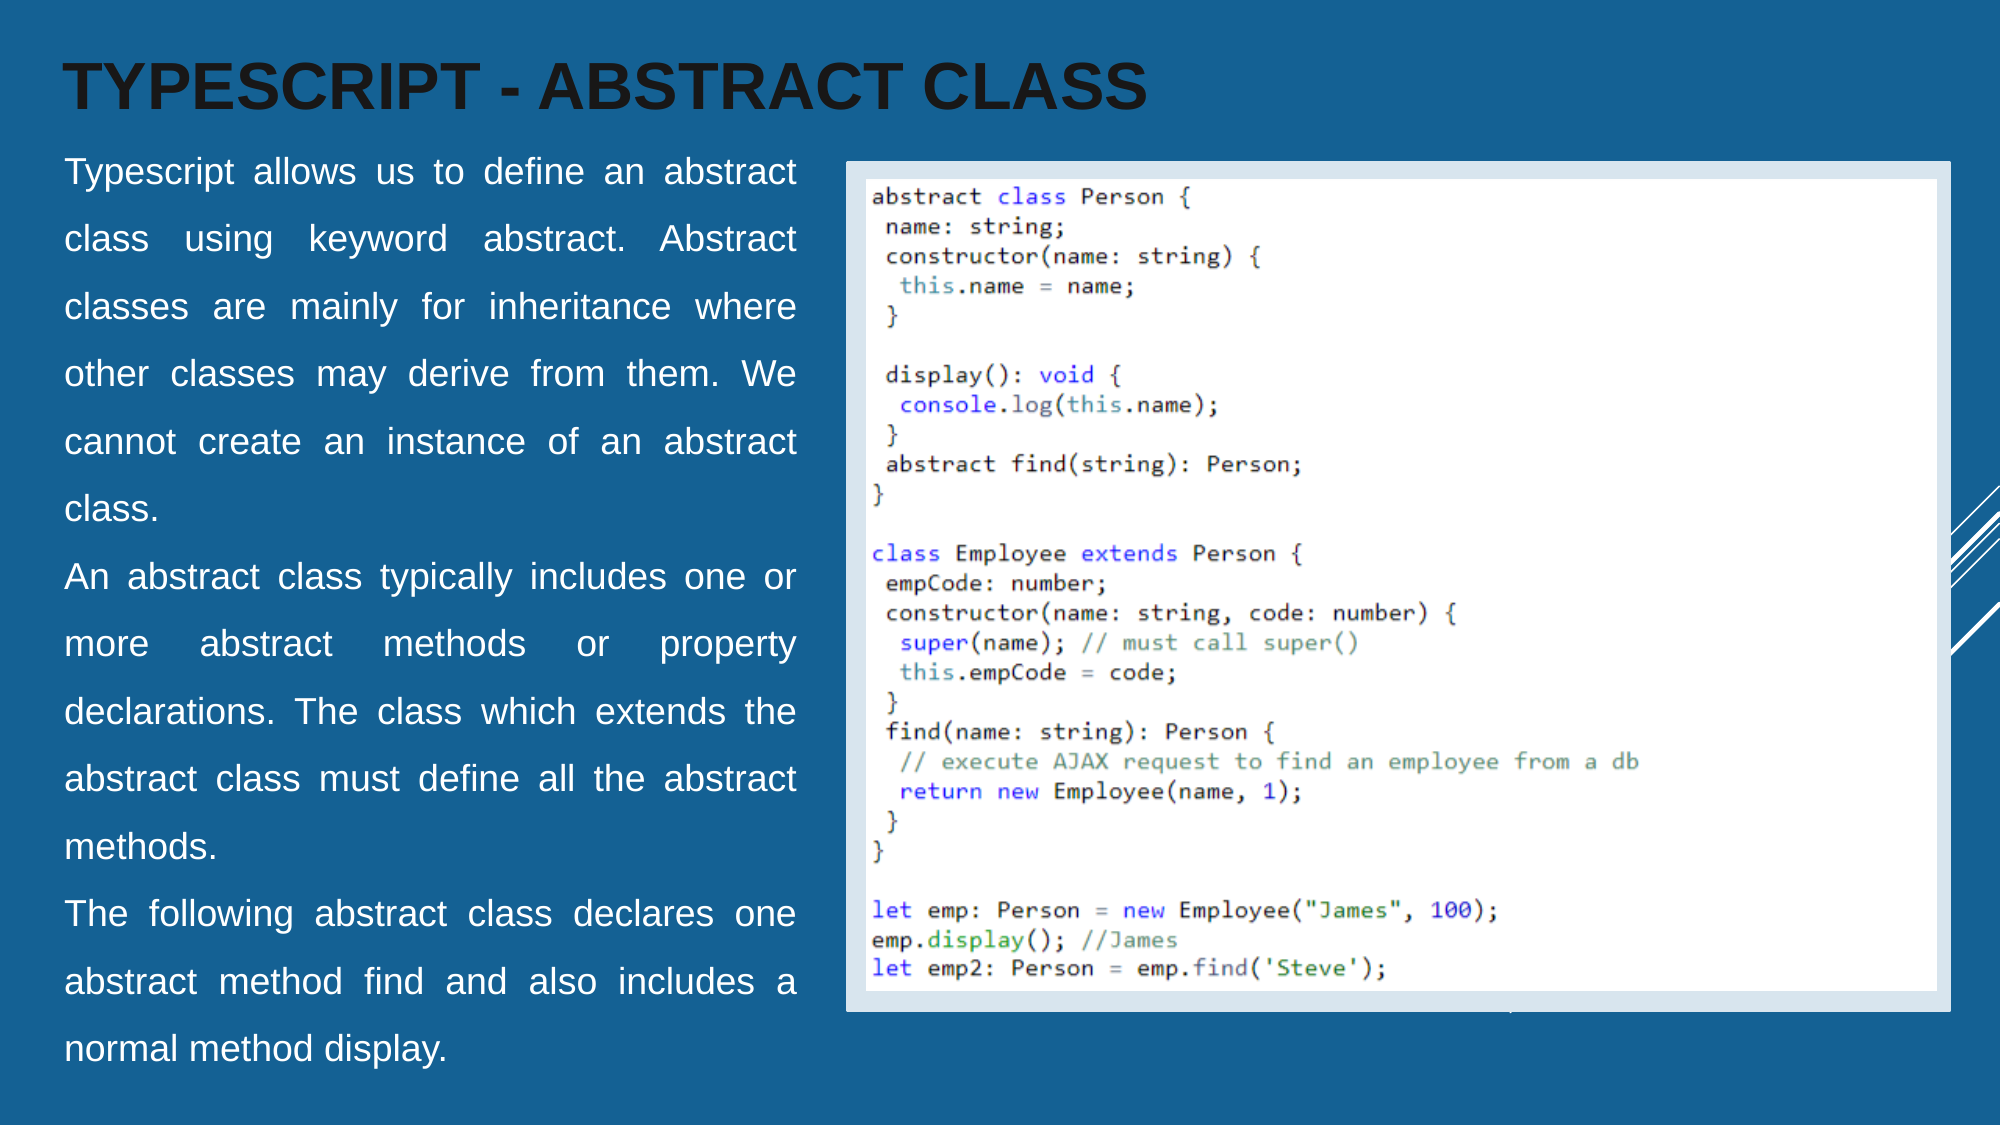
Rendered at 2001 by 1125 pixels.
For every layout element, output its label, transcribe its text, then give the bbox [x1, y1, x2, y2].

text_box TYPESCRIPT - ABSTRACT CLASS [54, 35, 1158, 130]
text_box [847, 162, 1951, 1012]
text_box Typescript allows us to define an abstract class using keyword abstract. Abstract classes are mainly for inheritance where other classes may derive from them. We cannot create an instance of an abstract class. An abstract class typically includes one or more abstract methods or property declarations. The class which extends the abstract class must define all the abstract methods. The following abstract class declares one abstract method find and also includes a normal method display. [56, 116, 805, 1077]
